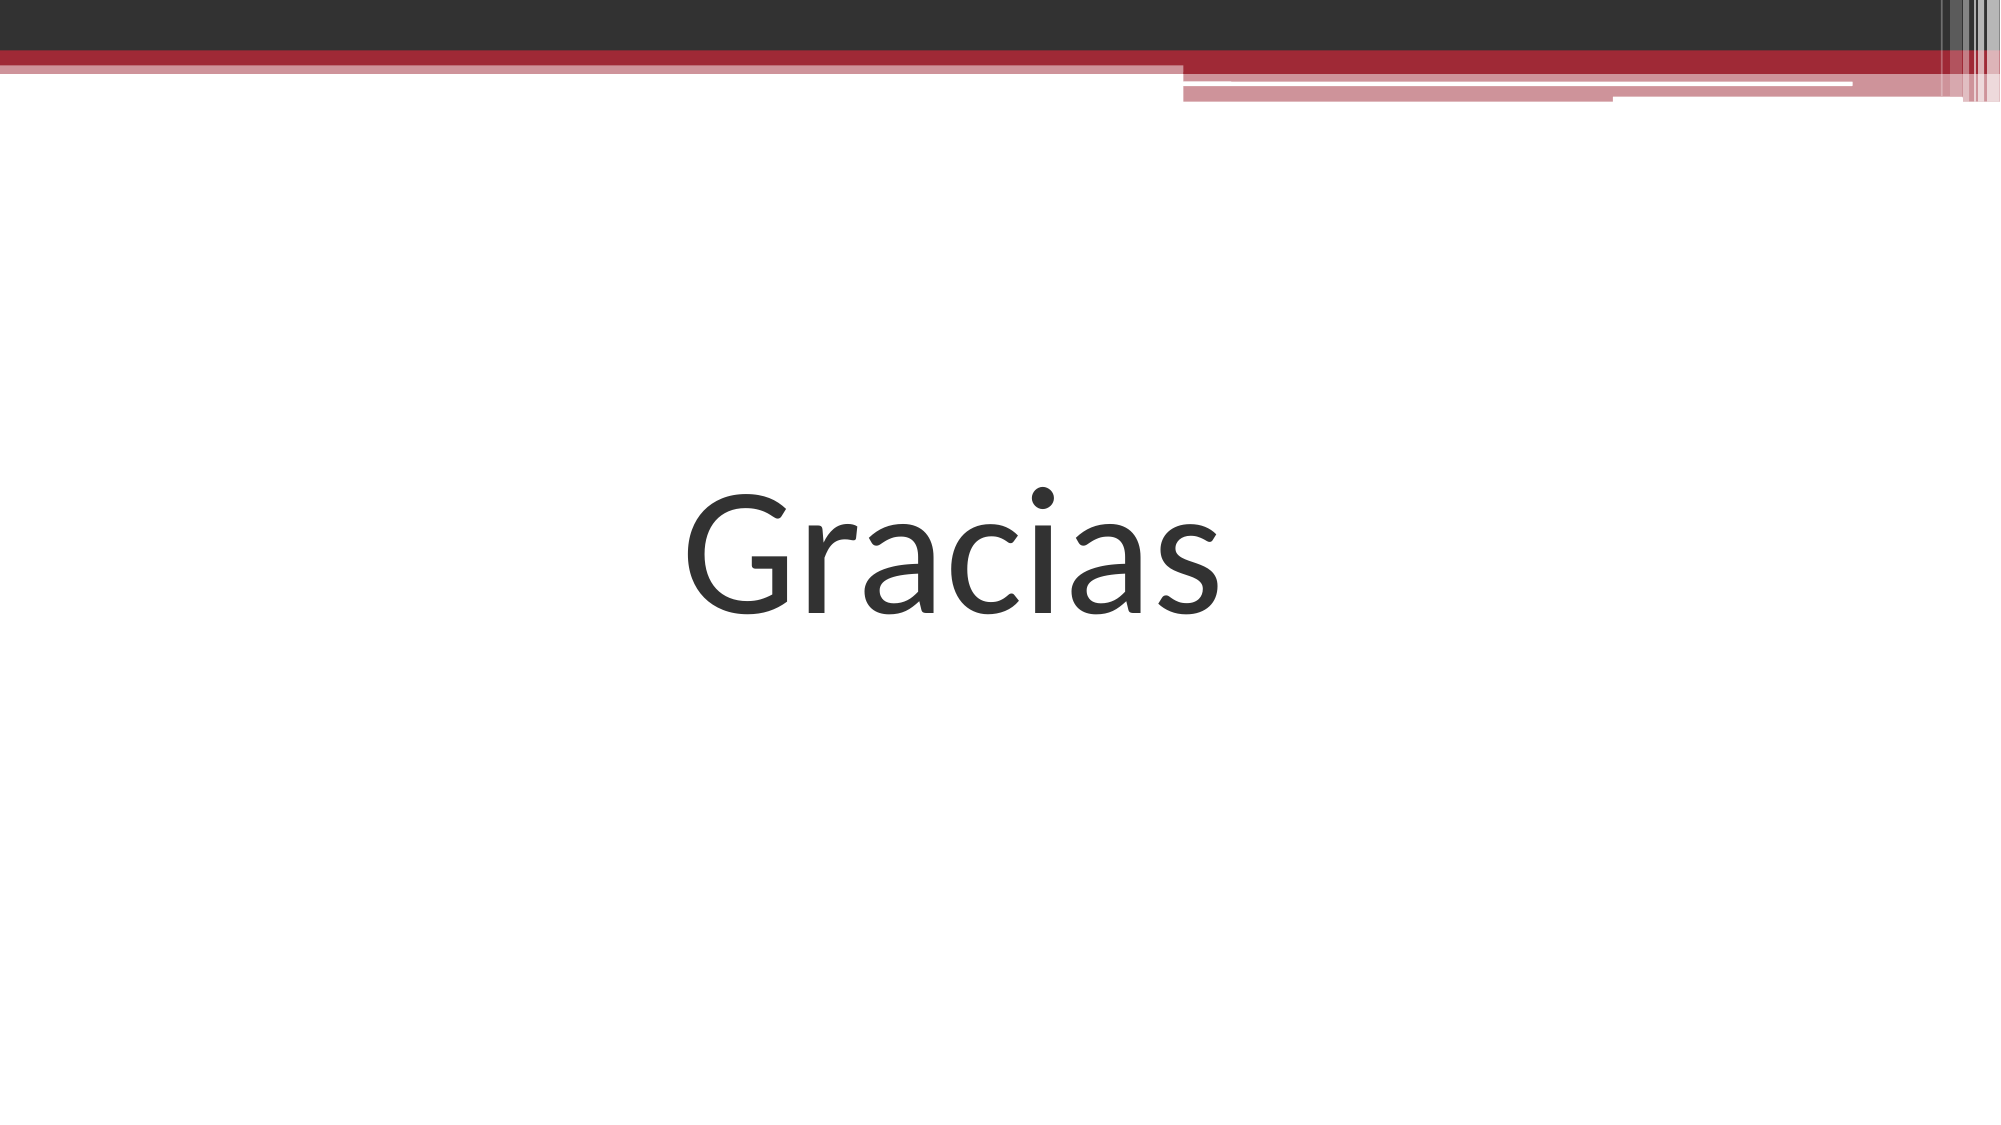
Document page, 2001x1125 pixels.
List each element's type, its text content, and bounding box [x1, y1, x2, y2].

list Gracias [649, 423, 1291, 702]
